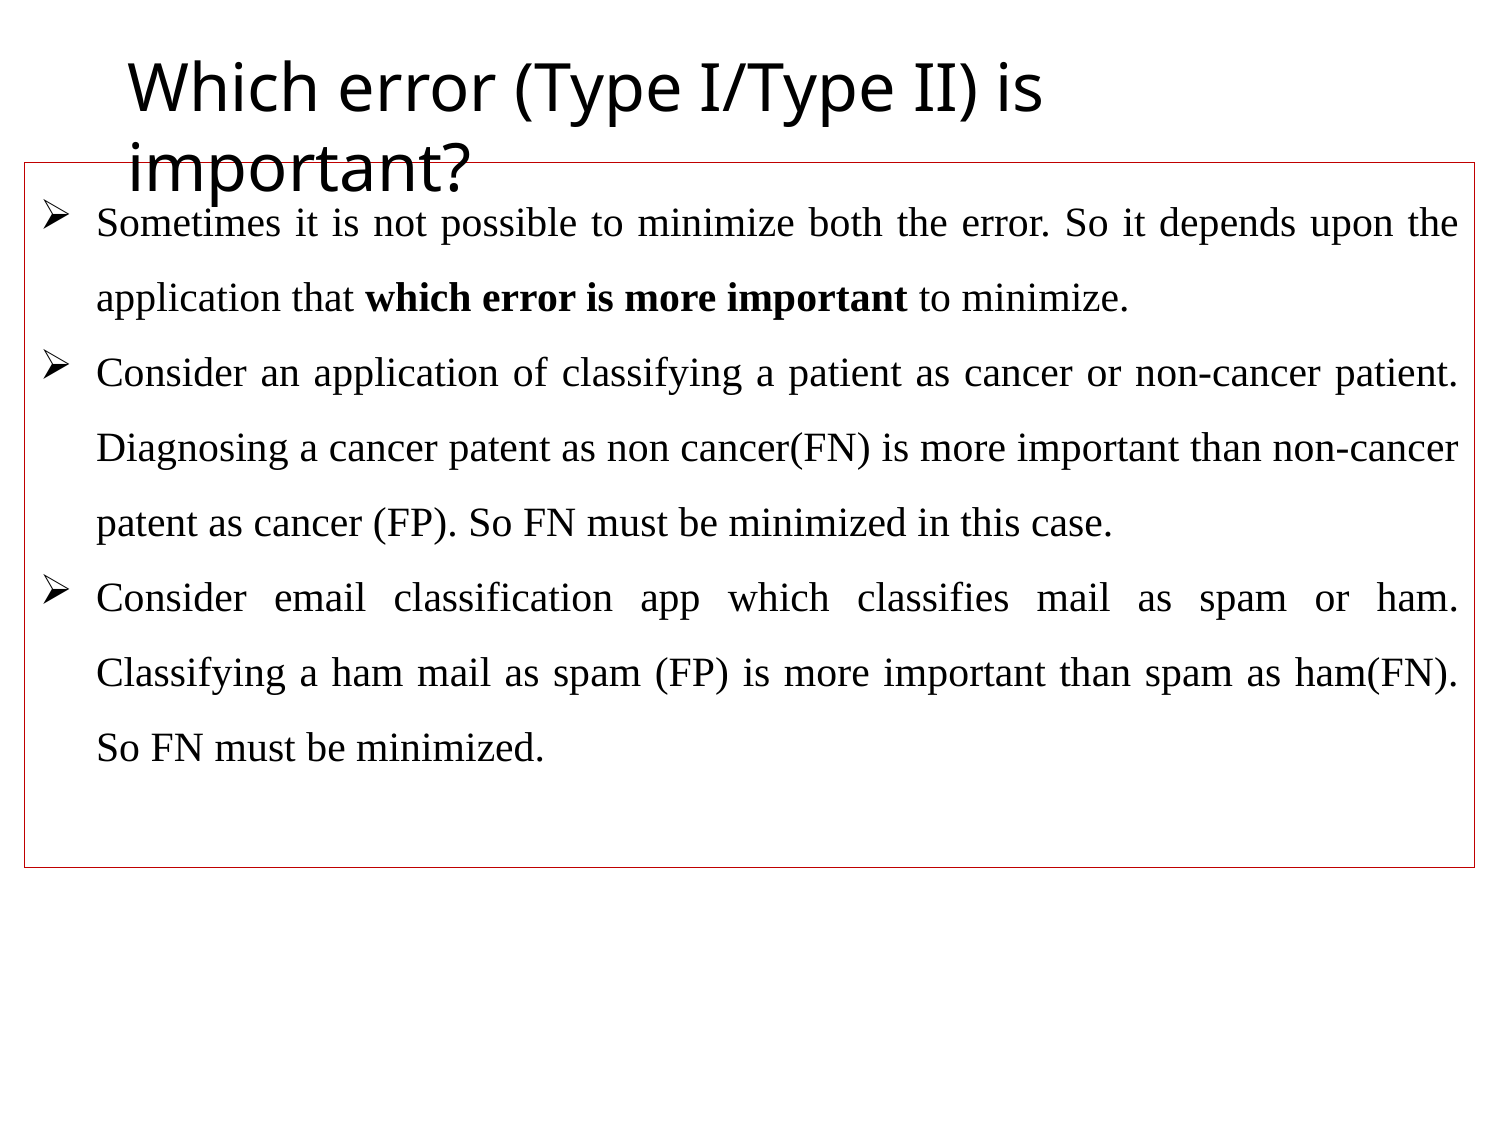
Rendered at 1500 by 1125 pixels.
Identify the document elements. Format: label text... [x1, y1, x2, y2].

text_box Sometimes it is not possible to minimize both the error. So it depends upon the application that which error is more important to minimize. Consider an application of classifying a patient as cancer or non-cancer patient. Diagnosing a cancer patent as non cancer(FN) is more important than non-cancer patent as cancer (FP). So FN must be minimized in this case. Consider email classification app which classifies mail as spam or ham. Classifying a ham mail as spam (FP) is more important than spam as ham(FN). So FN must be minimized. [24, 162, 1475, 868]
text_box Which error (Type I/Type II) is important? [112, 37, 1413, 213]
